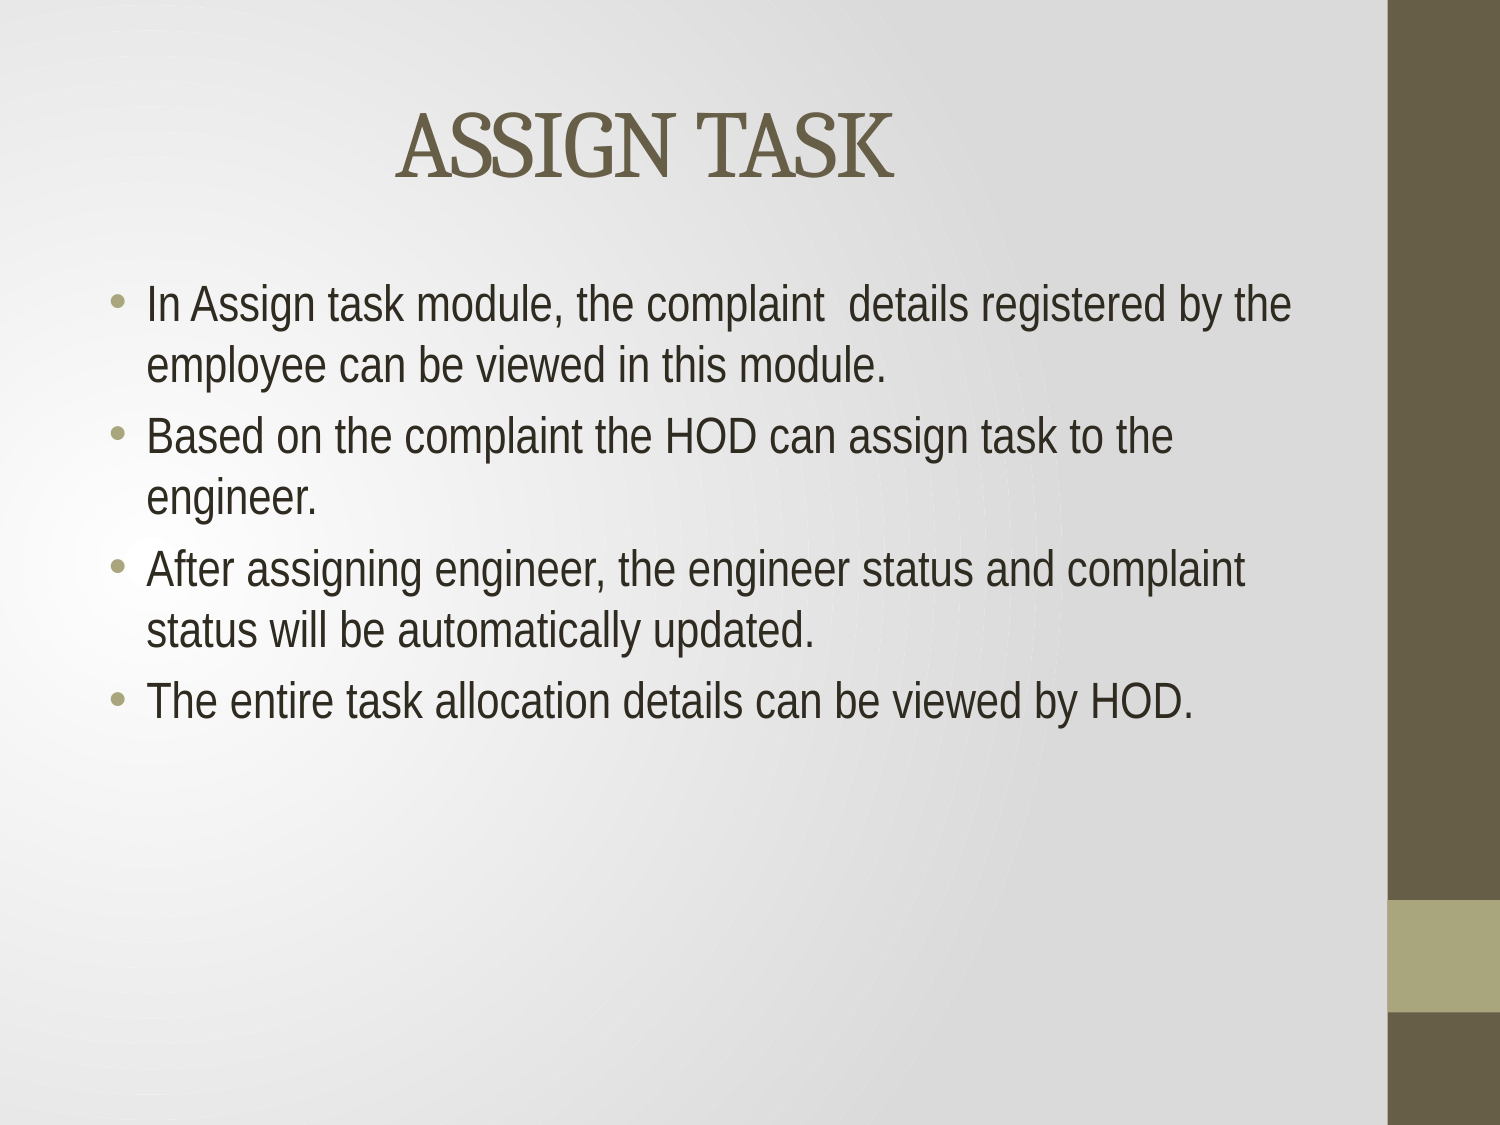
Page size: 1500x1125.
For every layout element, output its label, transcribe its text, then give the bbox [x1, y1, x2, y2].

list In Assign task module, the complaint details registered by the employee can be viewed in this module. Based on the complaint the HOD can assign task to the engineer. After assigning engineer, the engineer status and complaint status will be automatically updated. The entire task allocation details can be viewed by HOD. [75, 262, 1325, 1050]
title ASSIGN TASK [75, 45, 1325, 233]
